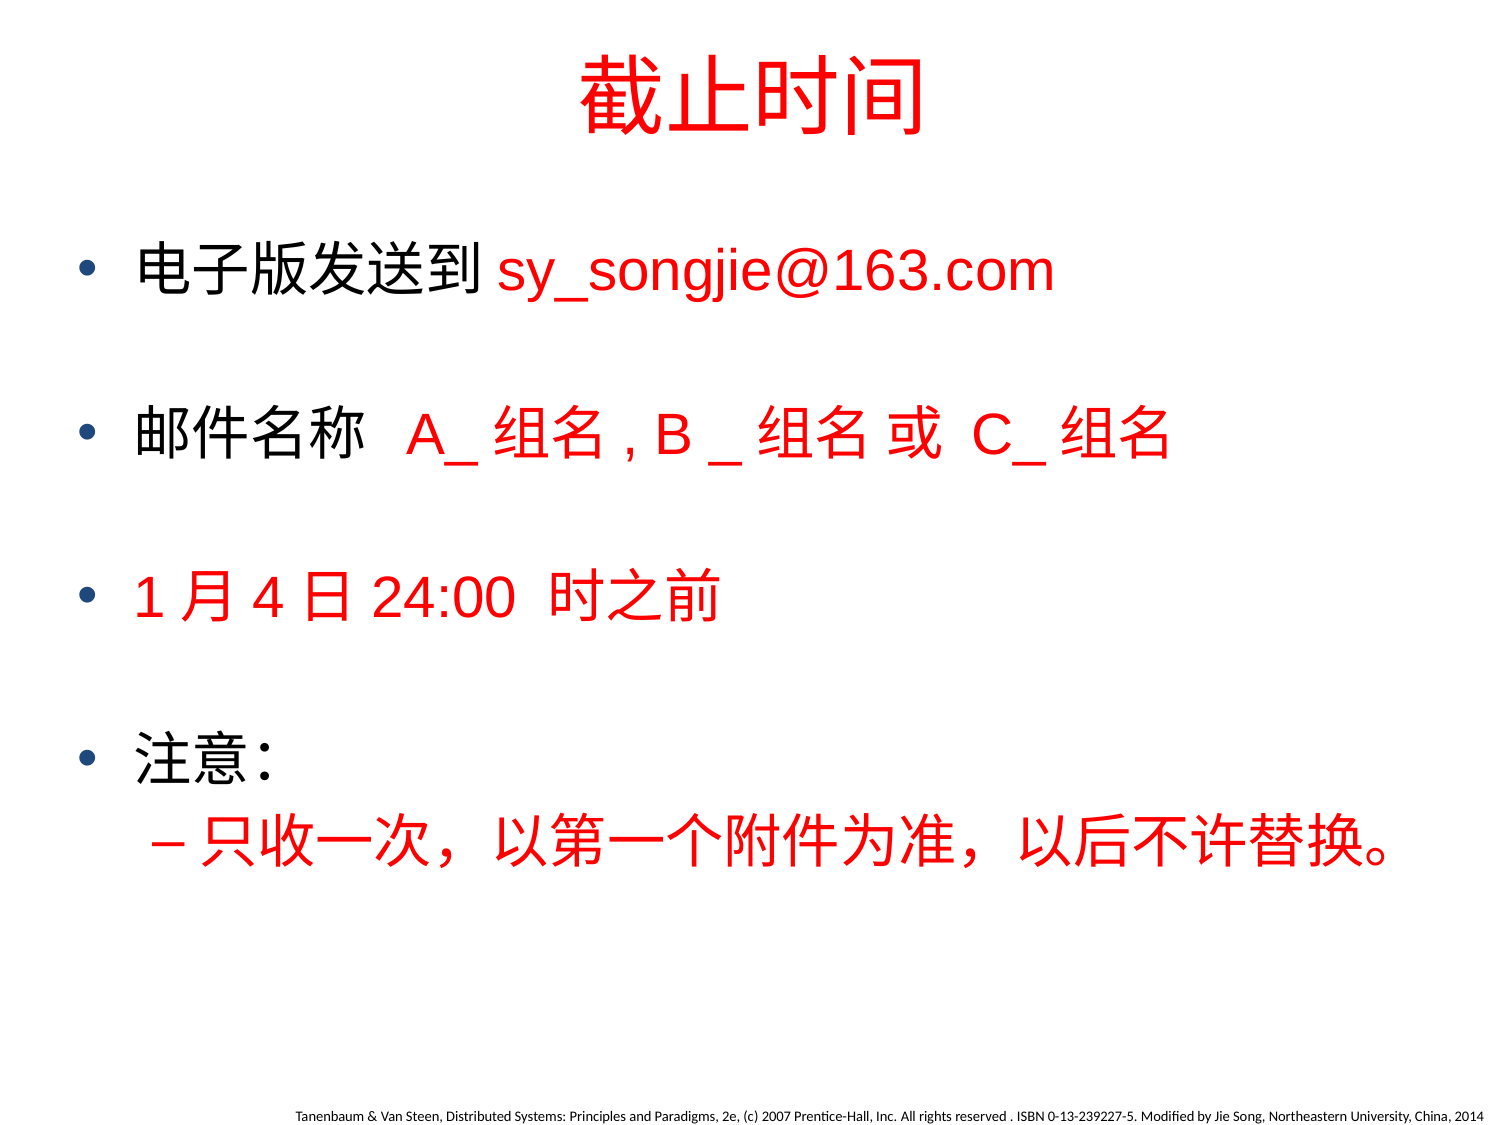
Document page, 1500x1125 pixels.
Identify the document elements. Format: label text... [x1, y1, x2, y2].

list 电子版发送到sy_songjie@163.com 邮件名称 A_组名, B _组名 或 C_组名 1月4日24:00 时之前 注意： 只收一次，以第一个附件为准，以后不许替换。 [62, 224, 1444, 1070]
title 截止时间 [2, 0, 1500, 188]
